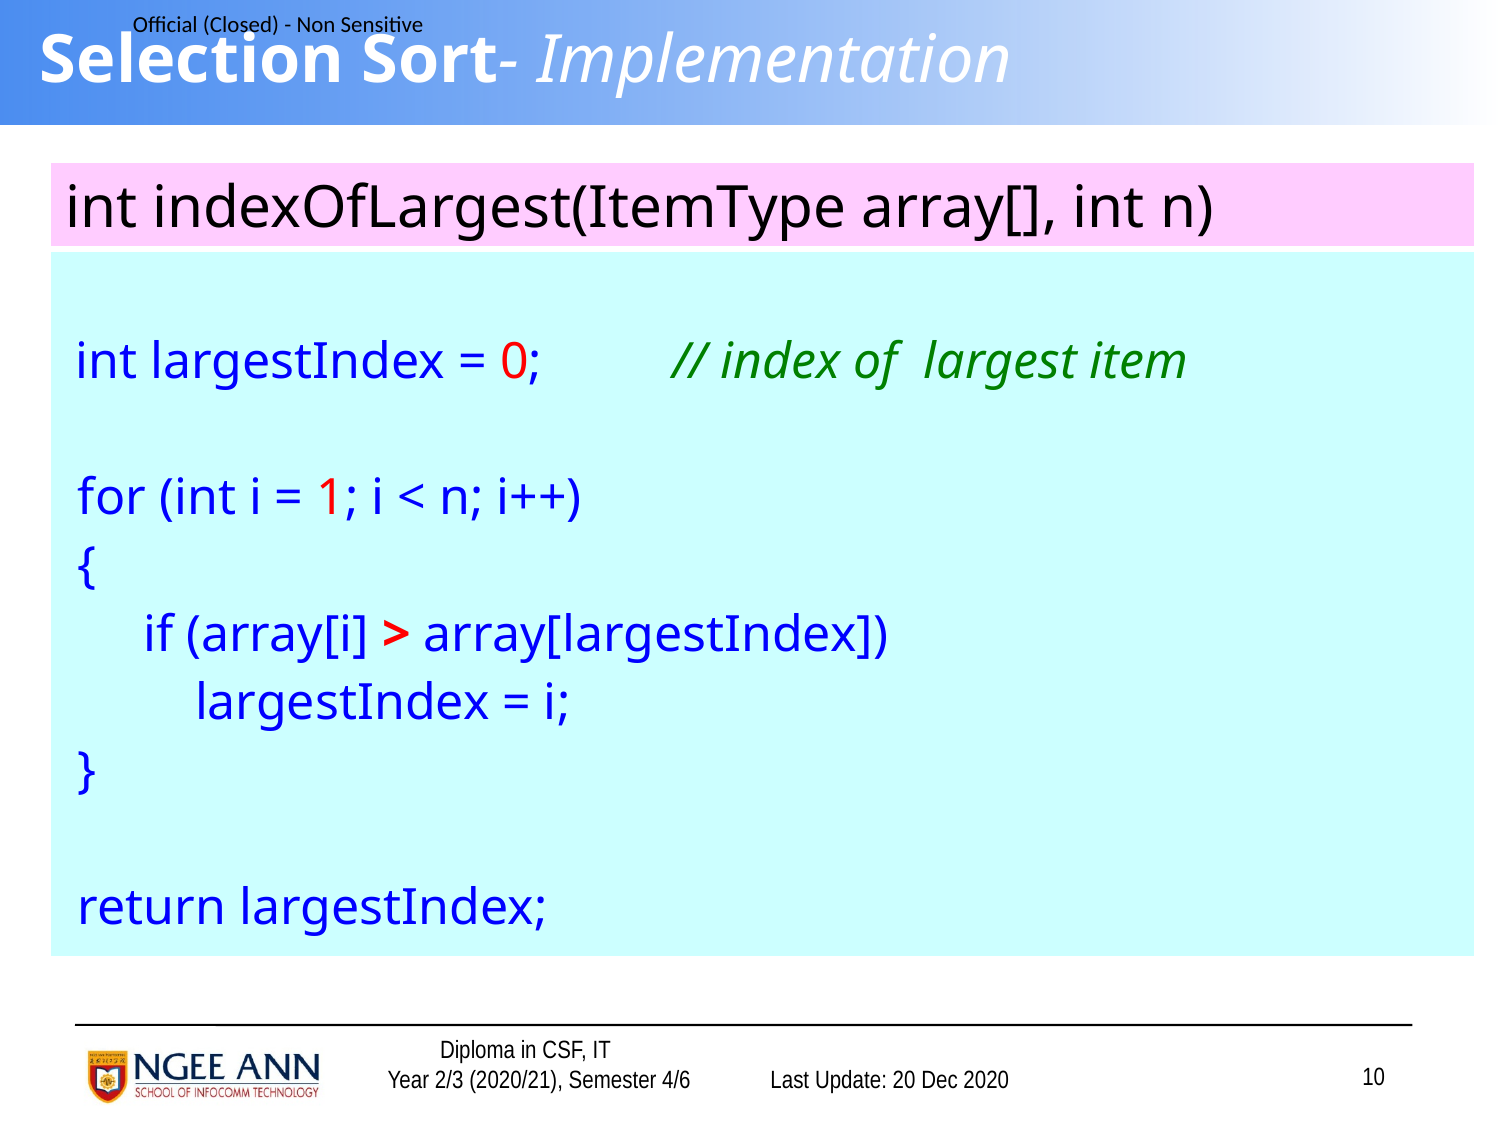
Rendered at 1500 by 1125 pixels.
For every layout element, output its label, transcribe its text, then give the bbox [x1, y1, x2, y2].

picture [62, 1028, 344, 1125]
table_header int indexOfLargest(ItemType array[], int n) [51, 163, 1474, 246]
table_cell int largestIndex = 0; // index of largest item for (int i = 1; i < n; i++) { if (array[i] > array[largestIndex]) largestIndex = i; } return largestIndex; [51, 252, 1474, 956]
title Selection Sort- Implementation [23, 0, 1500, 115]
